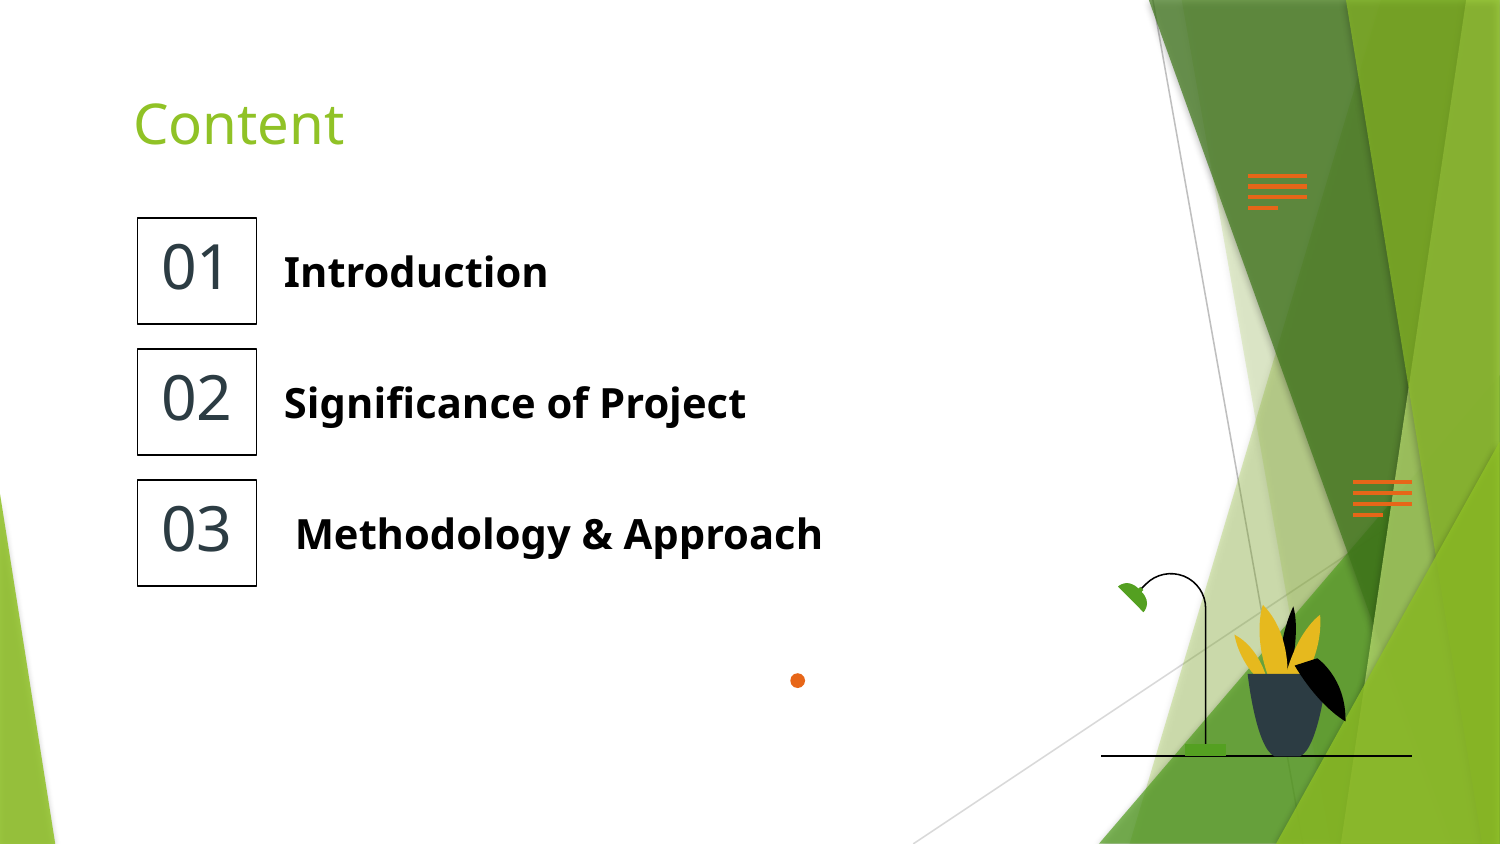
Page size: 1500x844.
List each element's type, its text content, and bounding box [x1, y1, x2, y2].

text_box [790, 673, 806, 689]
subtitle Significance of Project [268, 361, 1382, 443]
title Content [118, 72, 1382, 167]
subtitle Methodology & Approach [268, 492, 1382, 574]
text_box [1352, 479, 1413, 518]
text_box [1247, 173, 1308, 211]
title 02 [137, 348, 257, 456]
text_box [1100, 573, 1413, 757]
subtitle Introduction [268, 230, 1382, 312]
title 03 [137, 479, 257, 587]
title 01 [137, 217, 257, 325]
